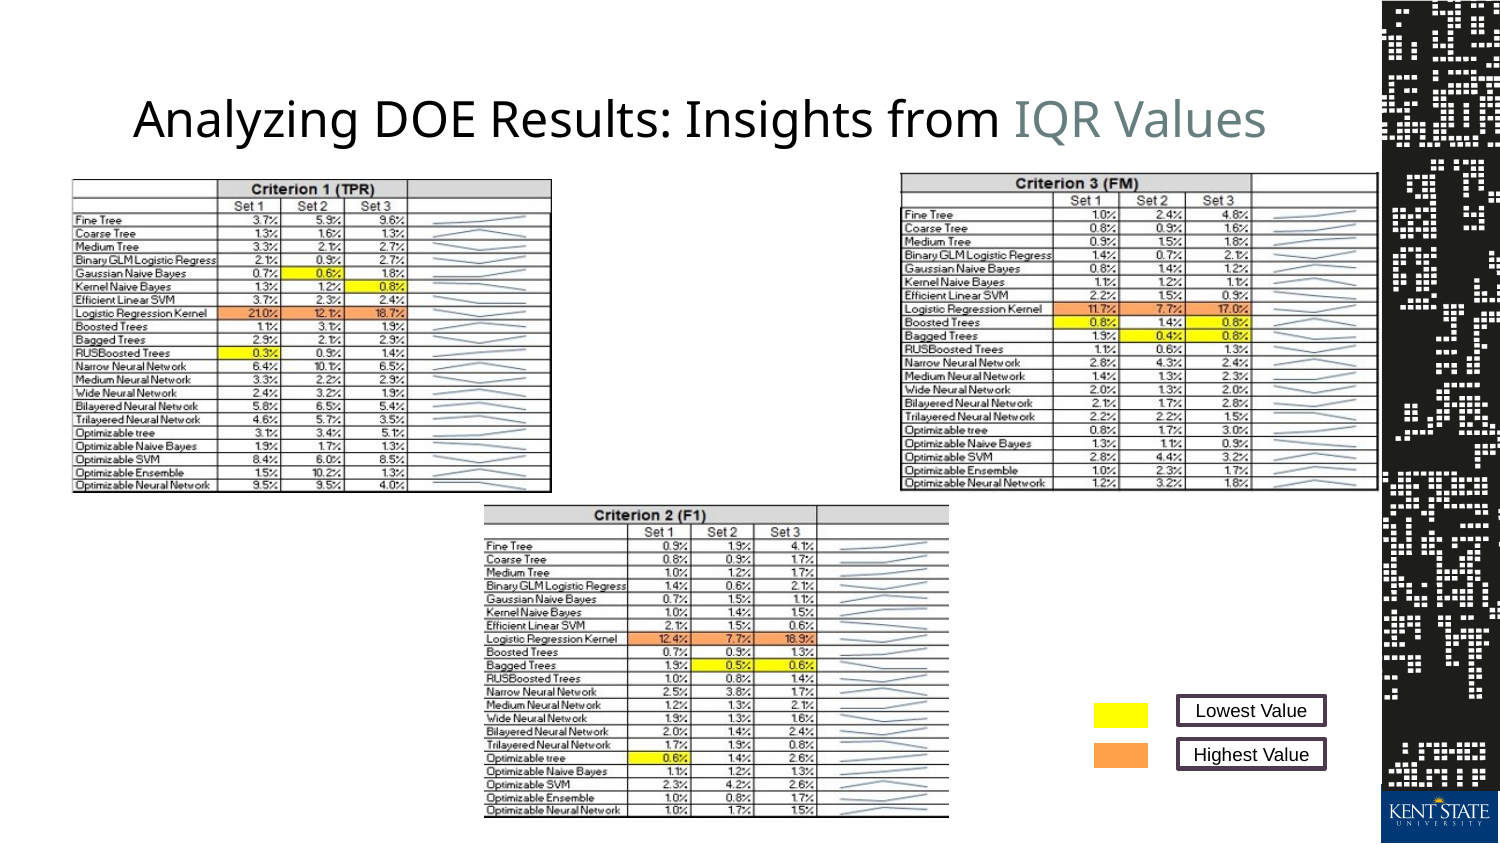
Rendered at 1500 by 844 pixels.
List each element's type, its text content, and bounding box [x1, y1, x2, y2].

picture [1381, 2, 1500, 843]
text_box [1090, 698, 1152, 732]
text_box Lowest Value [1176, 694, 1327, 727]
text_box [1090, 739, 1152, 772]
picture [483, 504, 949, 818]
picture [71, 178, 552, 493]
text_box Highest Value [1176, 737, 1327, 771]
picture [899, 172, 1380, 493]
title Analyzing DOE Results: Insights from IQR Values [118, 72, 1380, 167]
